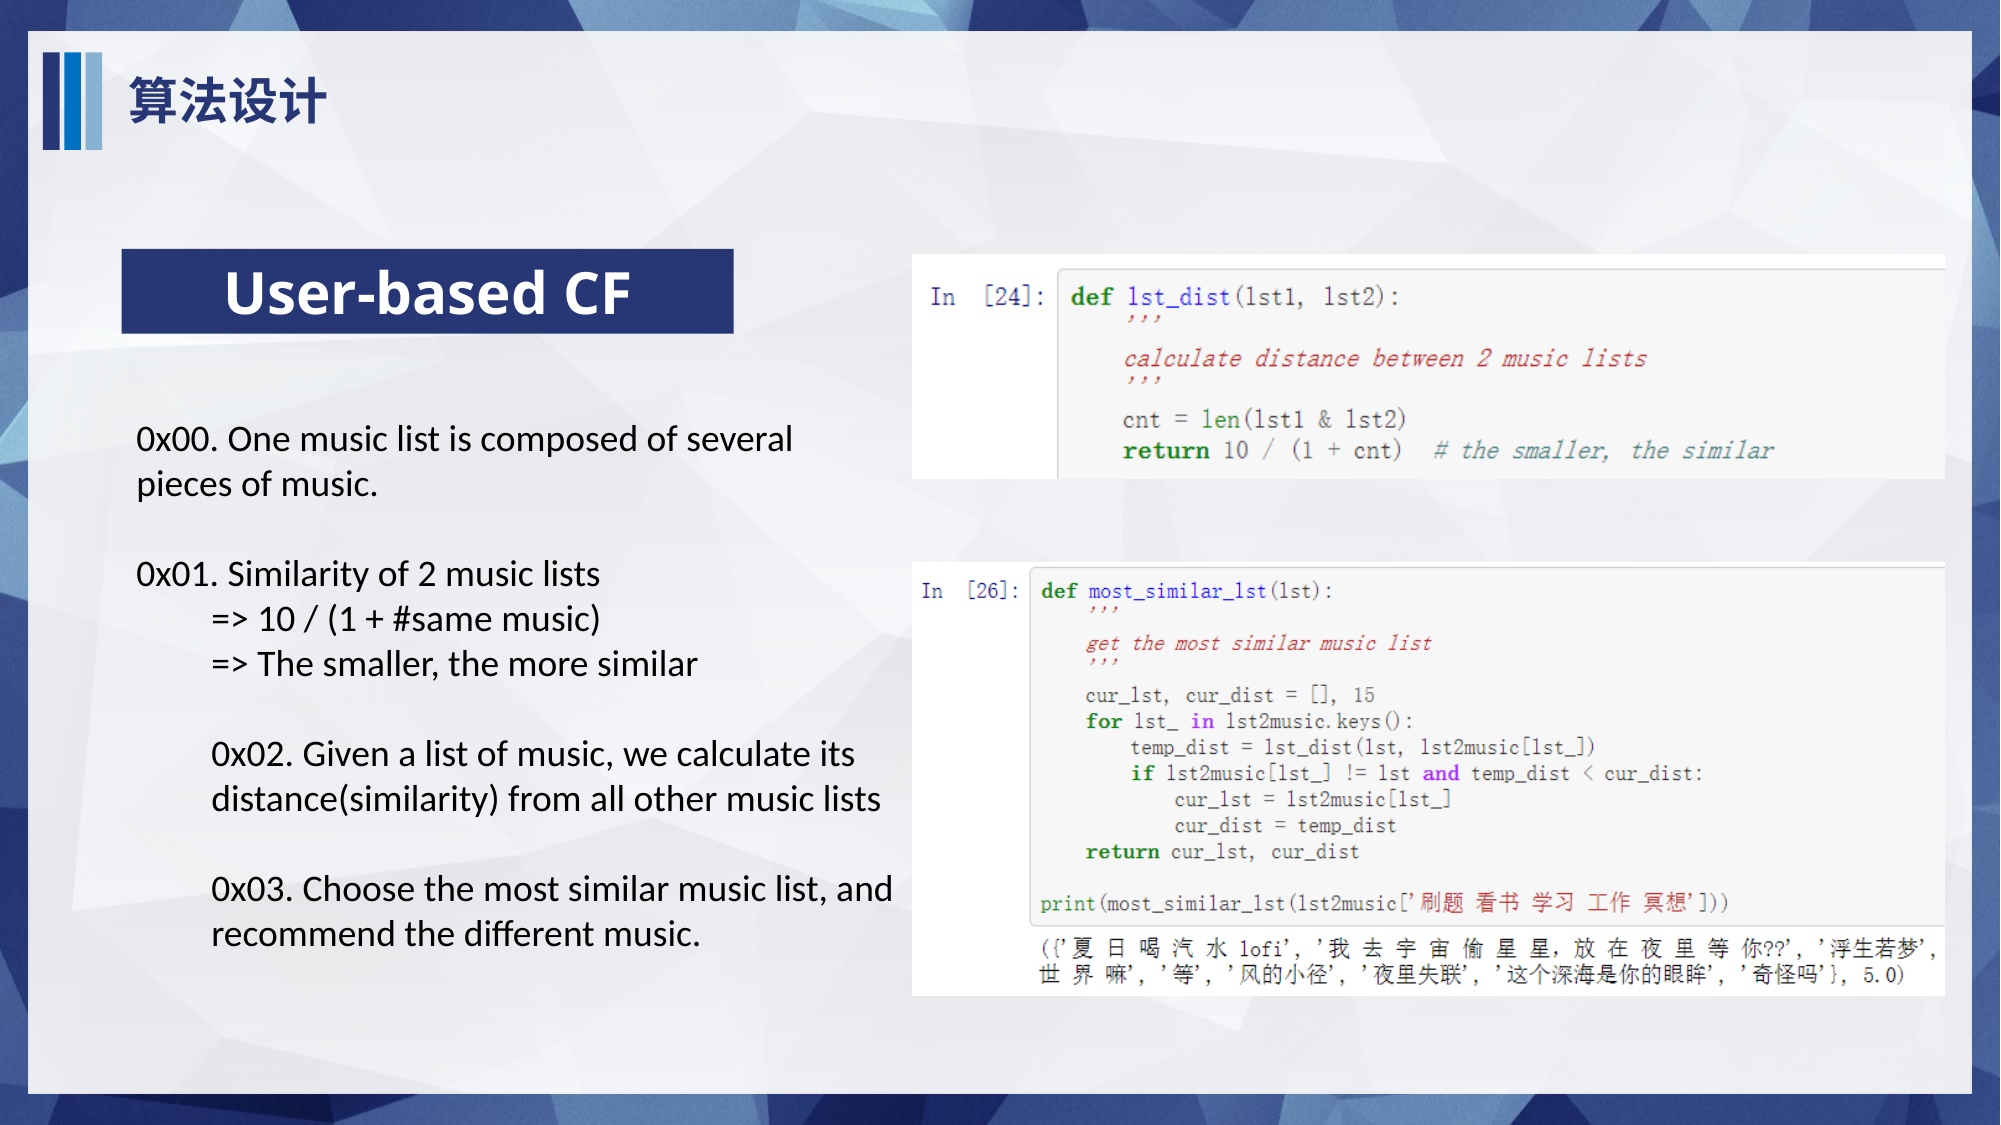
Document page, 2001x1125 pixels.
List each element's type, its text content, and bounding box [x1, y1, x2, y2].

text_box 算法设计 [113, 61, 344, 137]
picture [0, 0, 2000, 1125]
text_box [85, 52, 103, 150]
text_box [64, 52, 81, 150]
text_box User-based CF [121, 248, 734, 334]
text_box [42, 52, 60, 150]
text_box 0x00. One music list is composed of several pieces of music. 0x01. Similarity of 2 music lists => 10 / (1 + #same music) => The smaller, the more similar 0x02. Given a list of music, we calculate its distance(similarity) from all other music lists 0x03. Choose the most similar music list, and recommend the different music. [121, 406, 913, 962]
